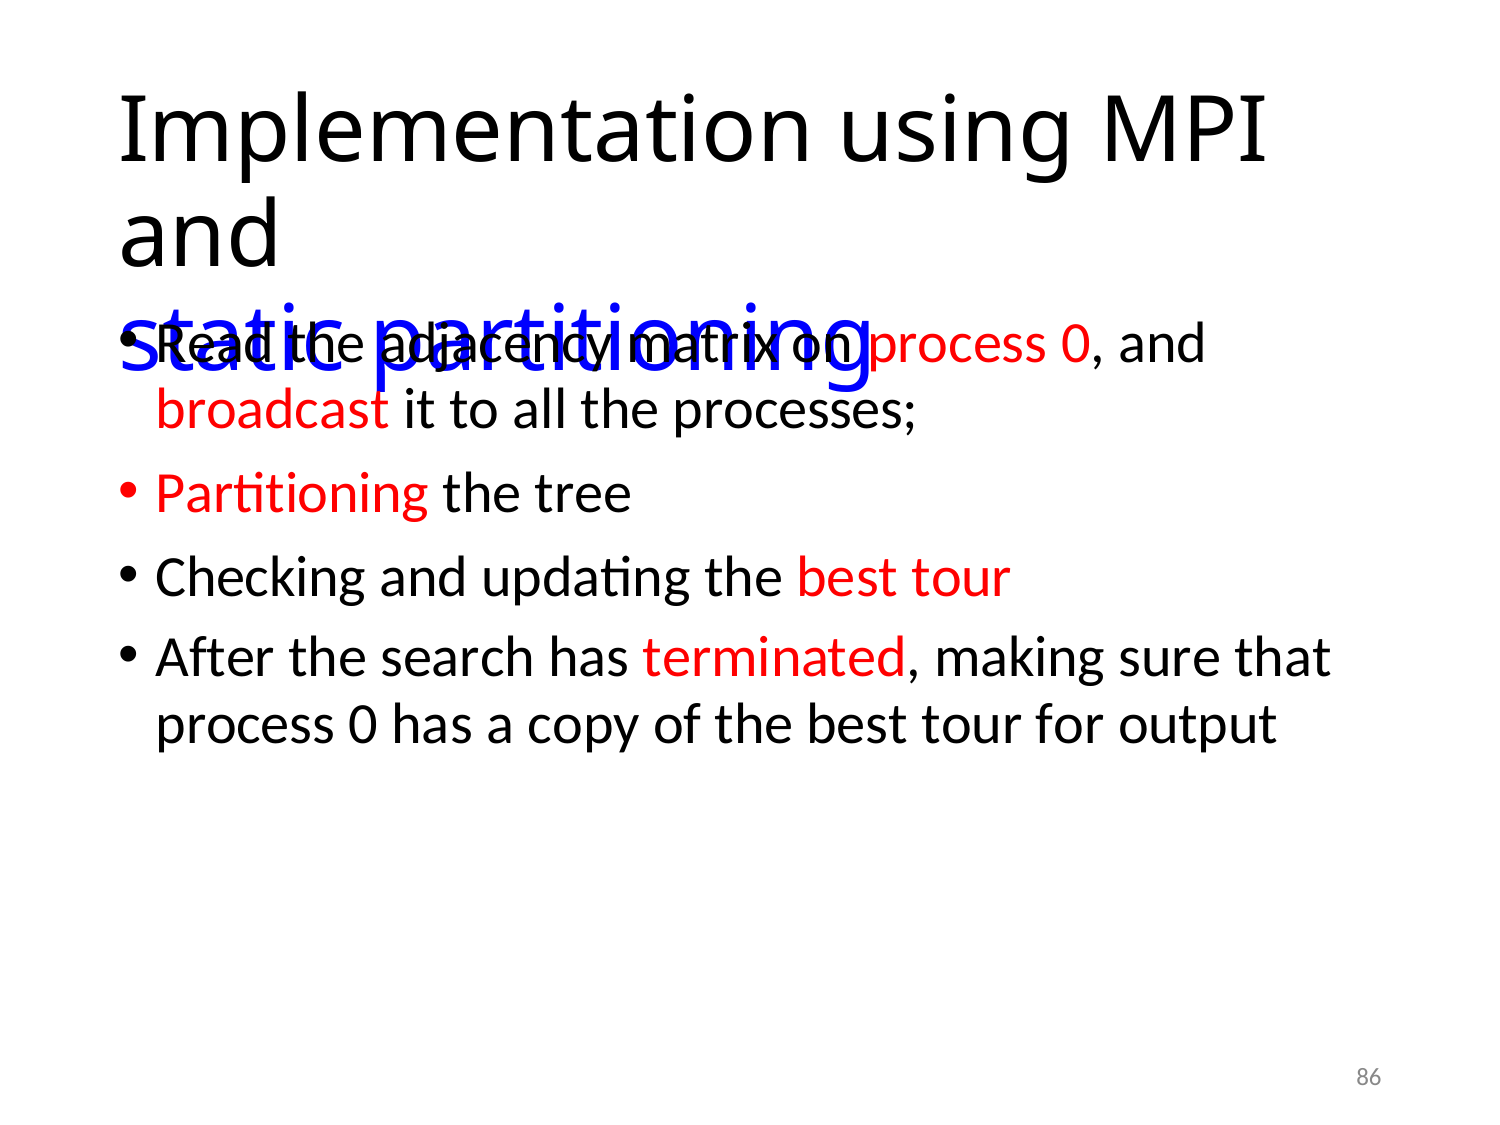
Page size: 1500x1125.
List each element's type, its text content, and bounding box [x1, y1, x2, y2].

text_box Read the adjacency matrix on process 0, and broadcast it to all the processes; Partitioning the tree Checking and updating the best tour After the search has terminated, making sure that process 0 has a copy of the best tour for output [115, 307, 1337, 755]
title Implementation using MPI and static partitioning [116, 75, 1384, 390]
slide_number 86 [1339, 1060, 1387, 1125]
